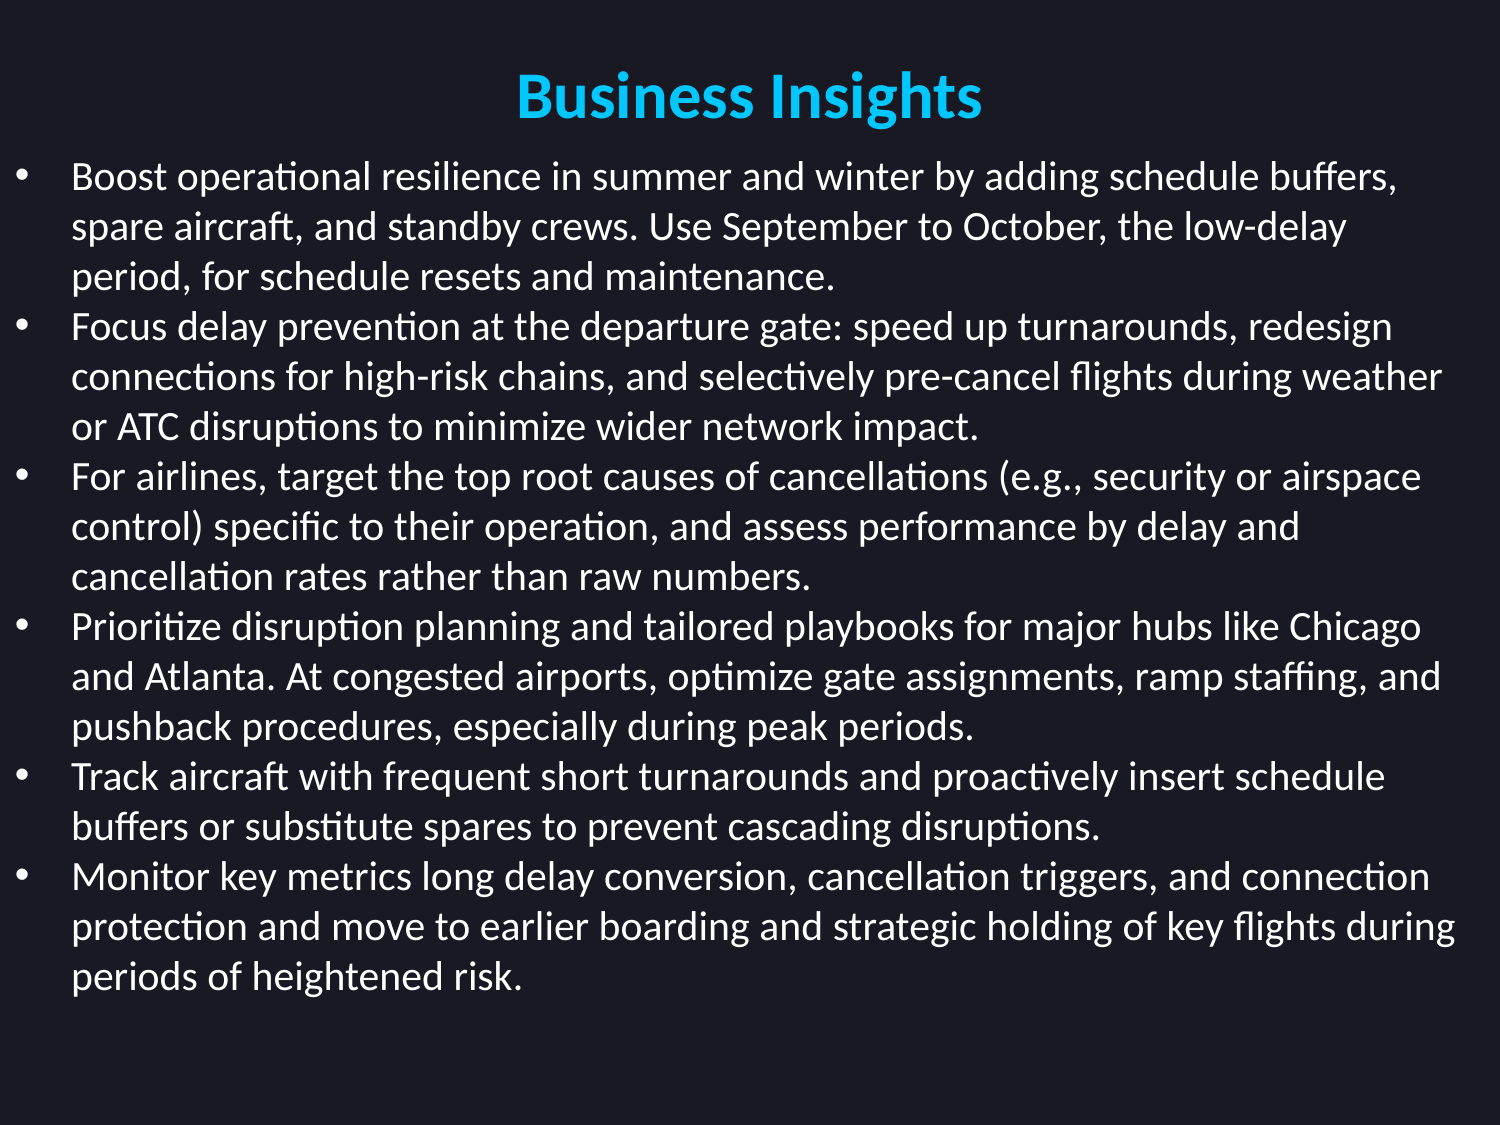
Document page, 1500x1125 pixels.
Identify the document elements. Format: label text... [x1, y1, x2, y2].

text_box Boost operational resilience in summer and winter by adding schedule buffers, spare aircraft, and standby crews. Use September to October, the low-delay period, for schedule resets and maintenance. Focus delay prevention at the departure gate: speed up turnarounds, redesign connections for high-risk chains, and selectively pre-cancel flights during weather or ATC disruptions to minimize wider network impact. For airlines, target the top root causes of cancellations (e.g., security or airspace control) specific to their operation, and assess performance by delay and cancellation rates rather than raw numbers. Prioritize disruption planning and tailored playbooks for major hubs like Chicago and Atlanta. At congested airports, optimize gate assignments, ramp staffing, and pushback procedures, especially during peak periods. Track aircraft with frequent short turnarounds and proactively insert schedule buffers or substitute spares to prevent cascading disruptions. Monitor key metrics long delay conversion, cancellation triggers, and connection protection and move to earlier boarding and strategic holding of key flights during periods of heightened risk. [0, 141, 1477, 1007]
text_box Business Insights [0, 0, 1500, 140]
